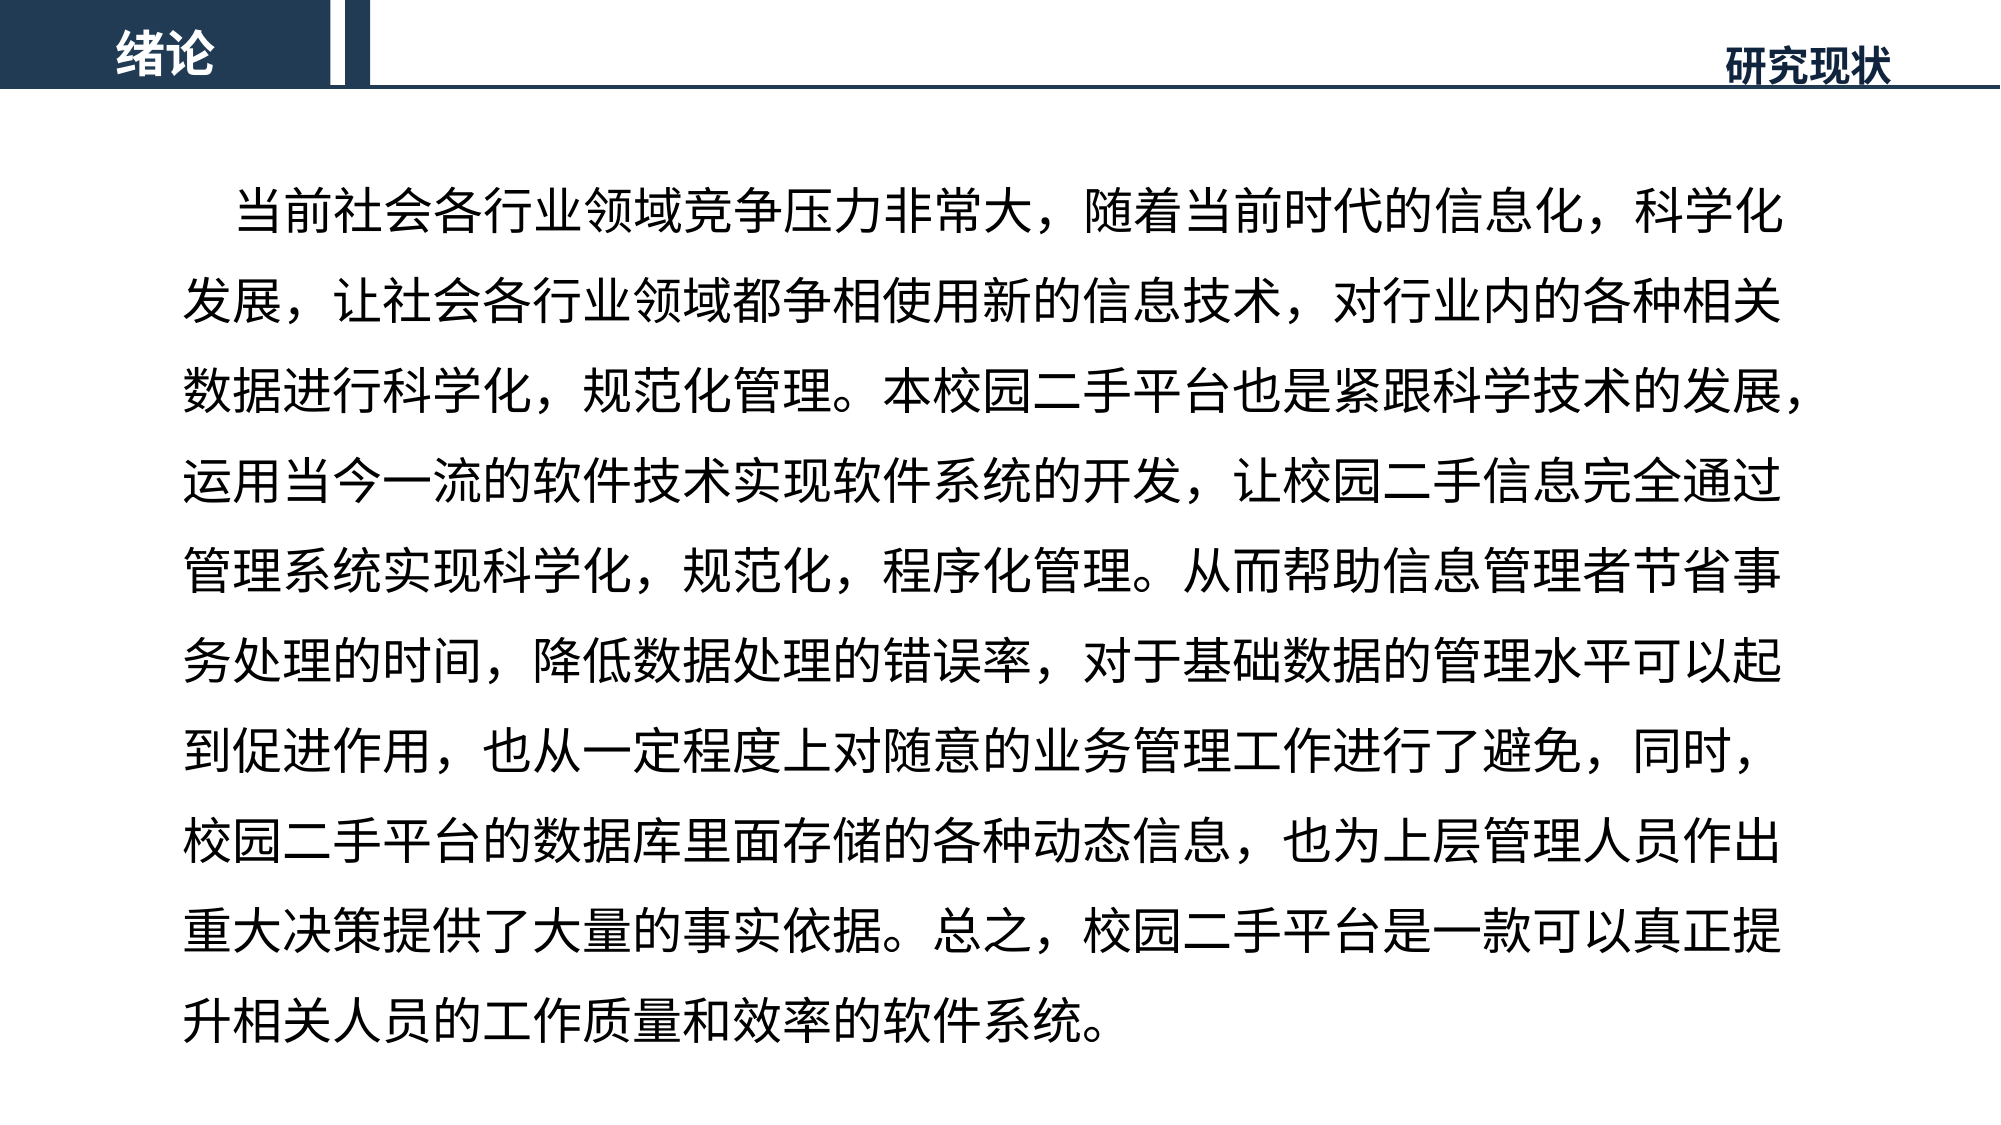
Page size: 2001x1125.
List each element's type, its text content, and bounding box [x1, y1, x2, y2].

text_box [0, 0, 2000, 99]
text_box 当前社会各行业领域竞争压力非常大，随着当前时代的信息化，科学化发展，让社会各行业领域都争相使用新的信息技术，对行业内的各种相关数据进行科学化，规范化管理。本校园二手平台也是紧跟科学技术的发展，运用当今一流的软件技术实现软件系统的开发，让校园二手信息完全通过管理系统实现科学化，规范化，程序化管理。从而帮助信息管理者节省事务处理的时间，降低数据处理的错误率，对于基础数据的管理水平可以起到促进作用，也从一定程度上对随意的业务管理工作进行了避免，同时，校园二手平台的数据库里面存储的各种动态信息，也为上层管理人员作出重大决策提供了大量的事实依据。总之，校园二手平台是一款可以真正提升相关人员的工作质量和效率的软件系统。 [167, 142, 1831, 1057]
